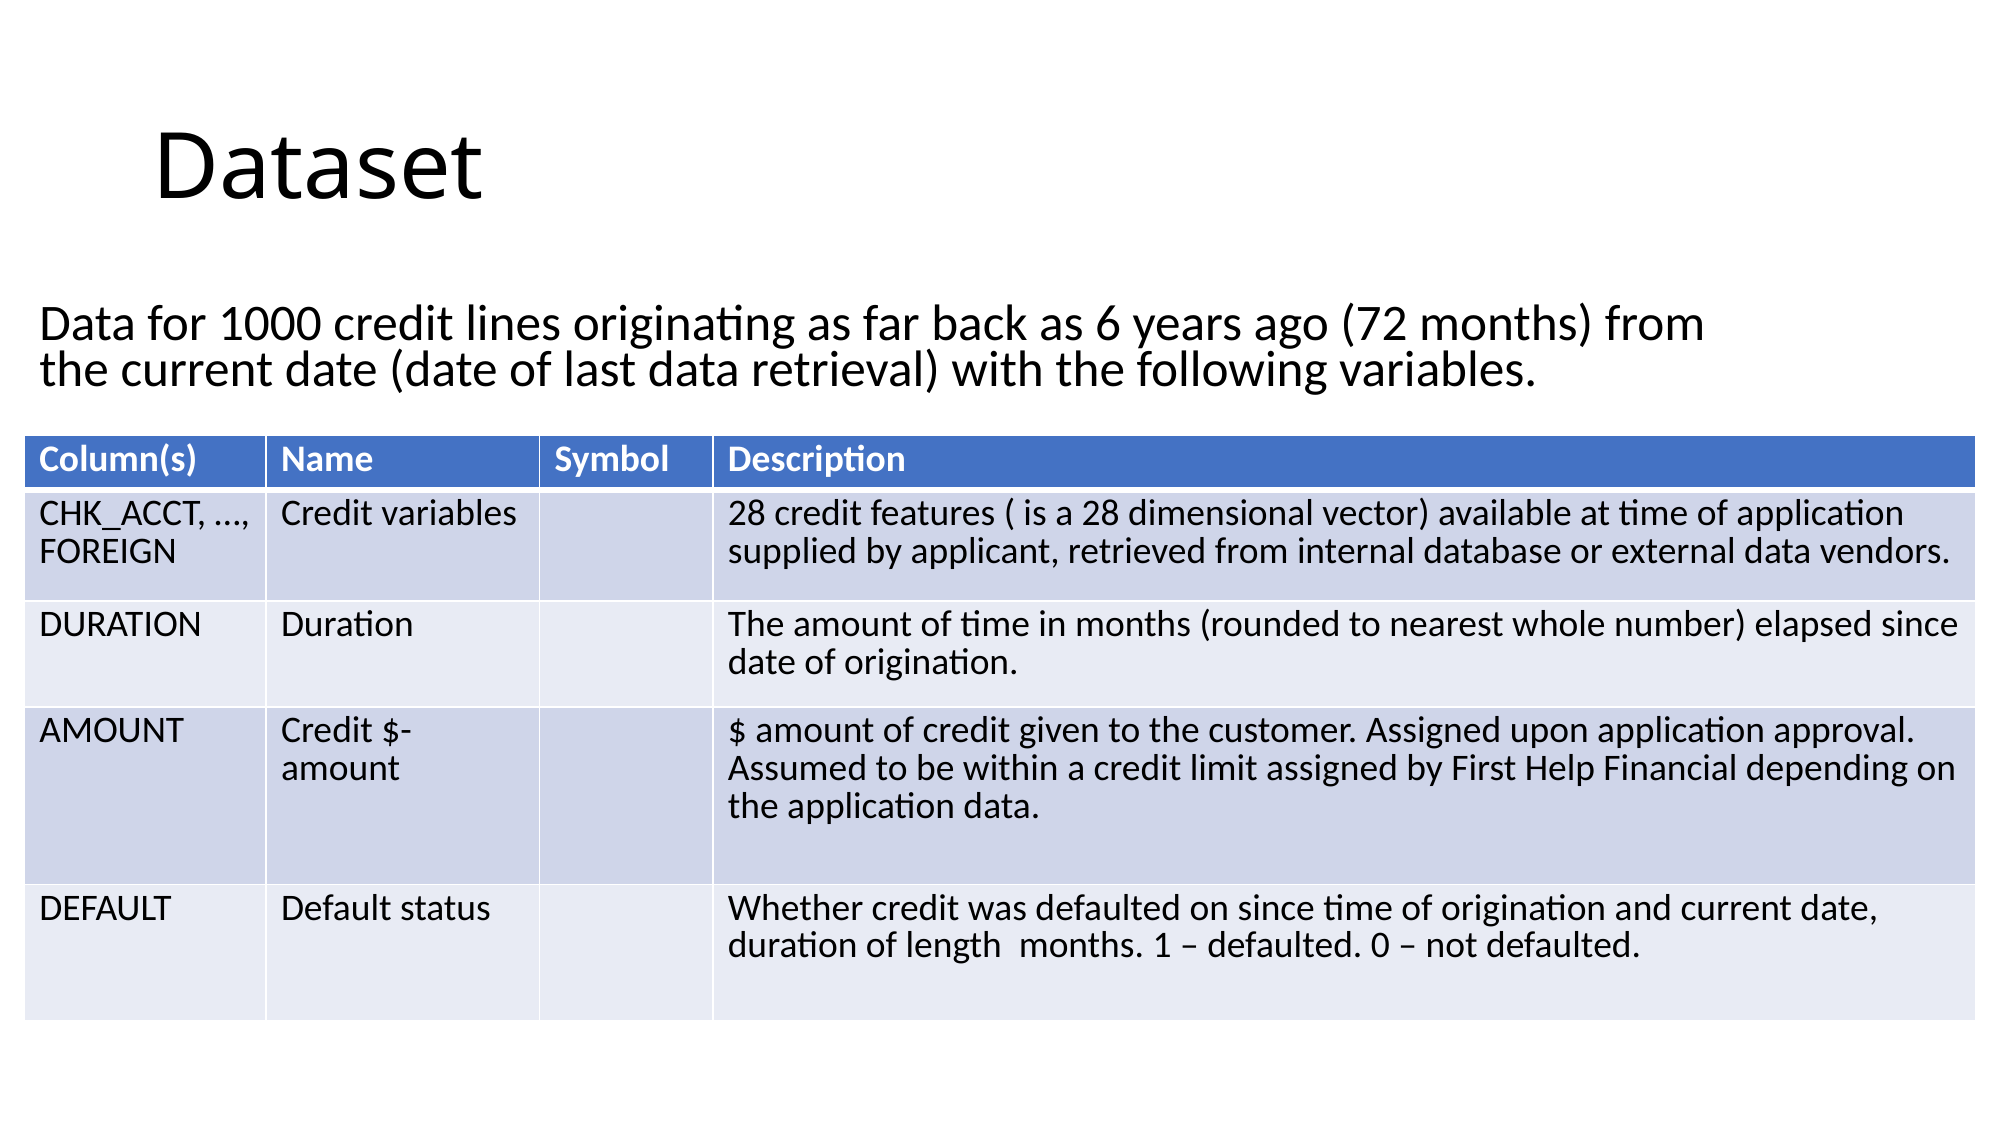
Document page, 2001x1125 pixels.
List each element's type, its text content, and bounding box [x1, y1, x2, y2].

title Dataset [137, 59, 1863, 278]
list Data for 1000 credit lines originating as far back as 6 years ago (72 months) from the current date (date of last data retrieval) with the following variables. [24, 295, 1750, 436]
